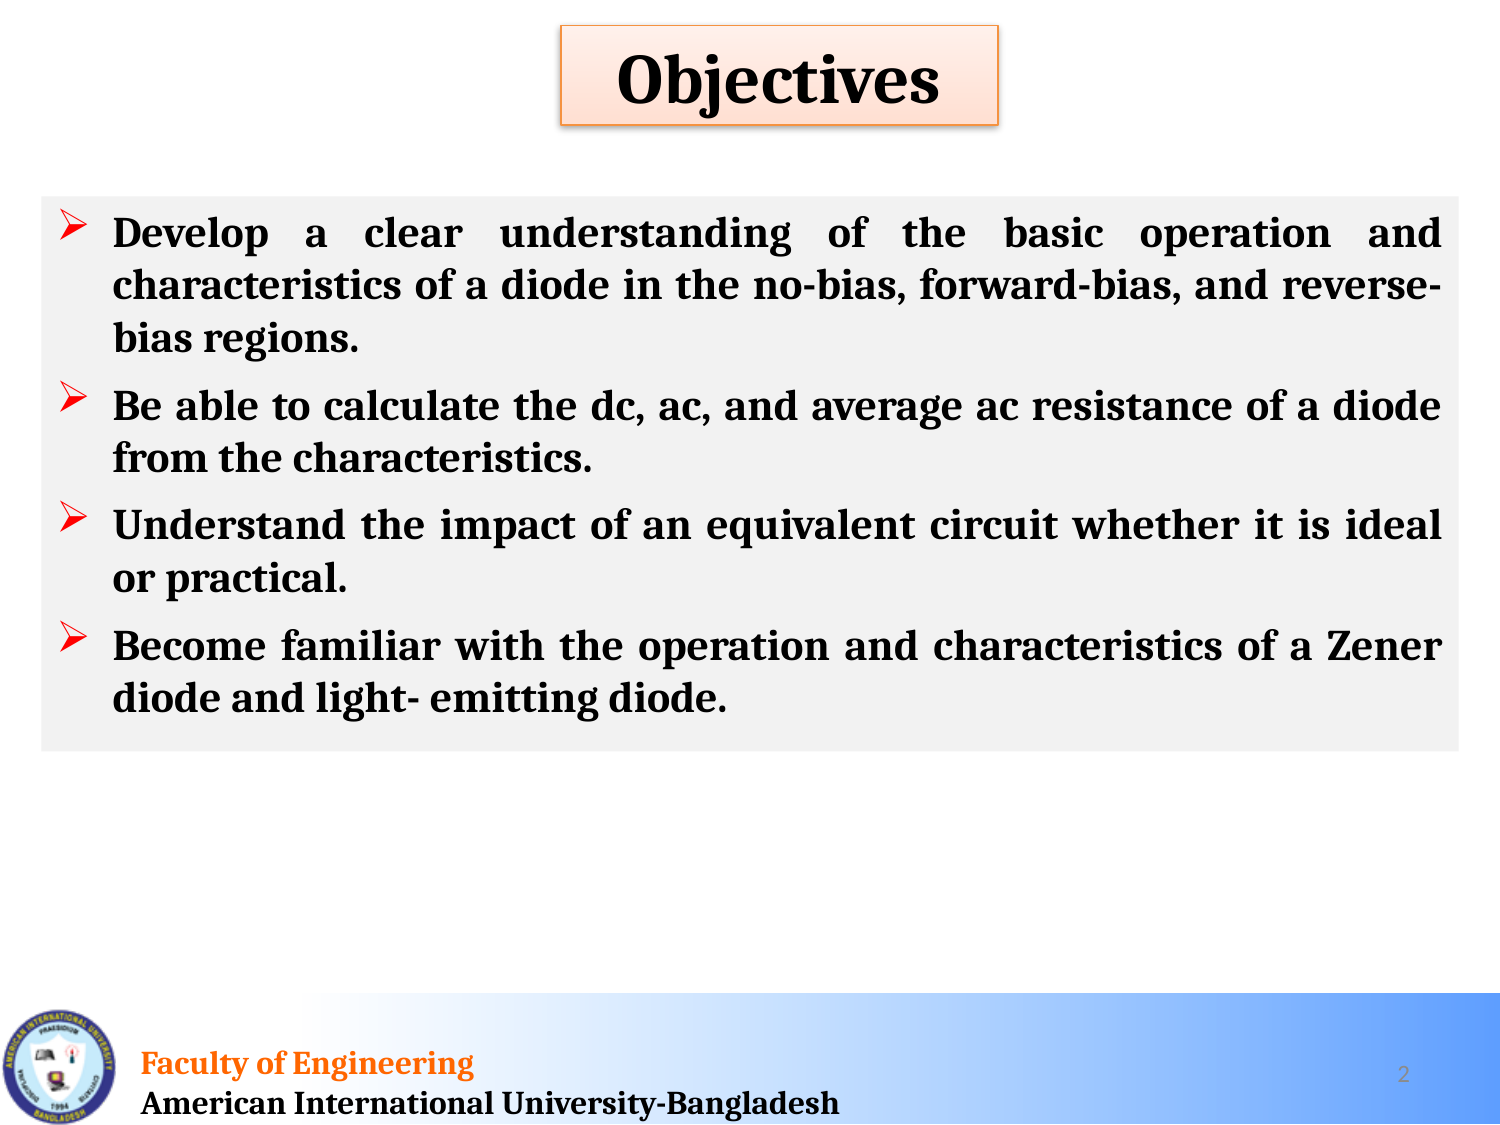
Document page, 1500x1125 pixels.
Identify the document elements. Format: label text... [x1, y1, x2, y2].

text_box Objectives [560, 25, 999, 126]
slide_number 2 [1074, 1042, 1425, 1103]
picture [0, 1007, 119, 1125]
list Develop a clear understanding of the basic operation and characteristics of a diode in the no-bias, forward-bias, and reverse-bias regions. Be able to calculate the dc, ac, and average ac resistance of a diode from the characteristics. Understand the impact of an equivalent circuit whether it is ideal or practical. Become familiar with the operation and characteristics of a Zener diode and light- emitting diode. [41, 196, 1459, 752]
